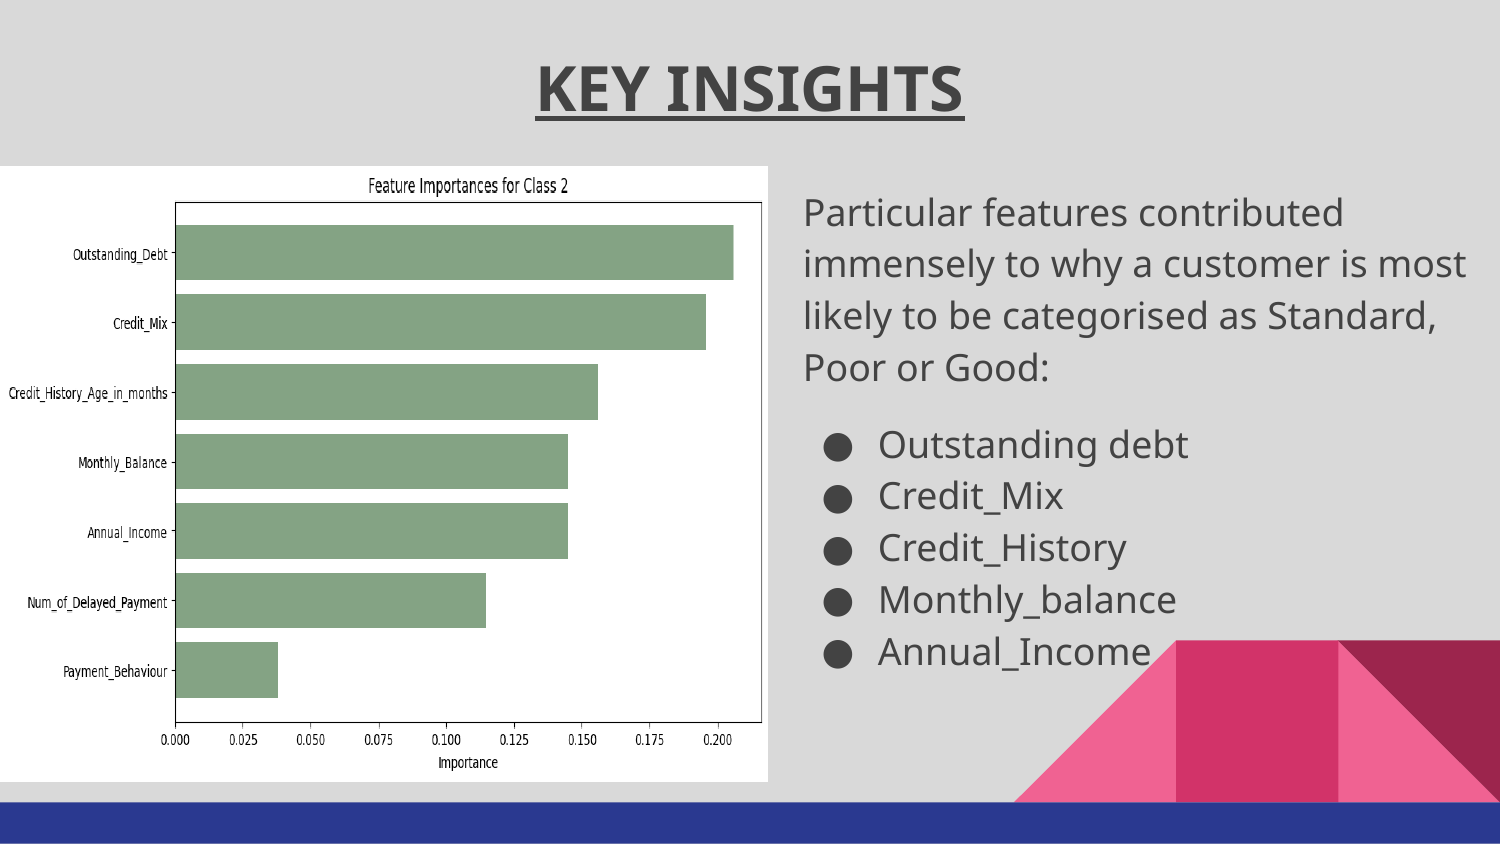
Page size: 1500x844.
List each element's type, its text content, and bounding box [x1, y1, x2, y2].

picture [0, 166, 768, 782]
list Particular features contributed immensely to why a customer is most likely to be categorised as Standard, Poor or Good: Outstanding debt Credit_Mix Credit_History Monthly_balance Annual_Income [787, 166, 1489, 782]
title KEY INSIGHTS [51, 33, 1449, 134]
